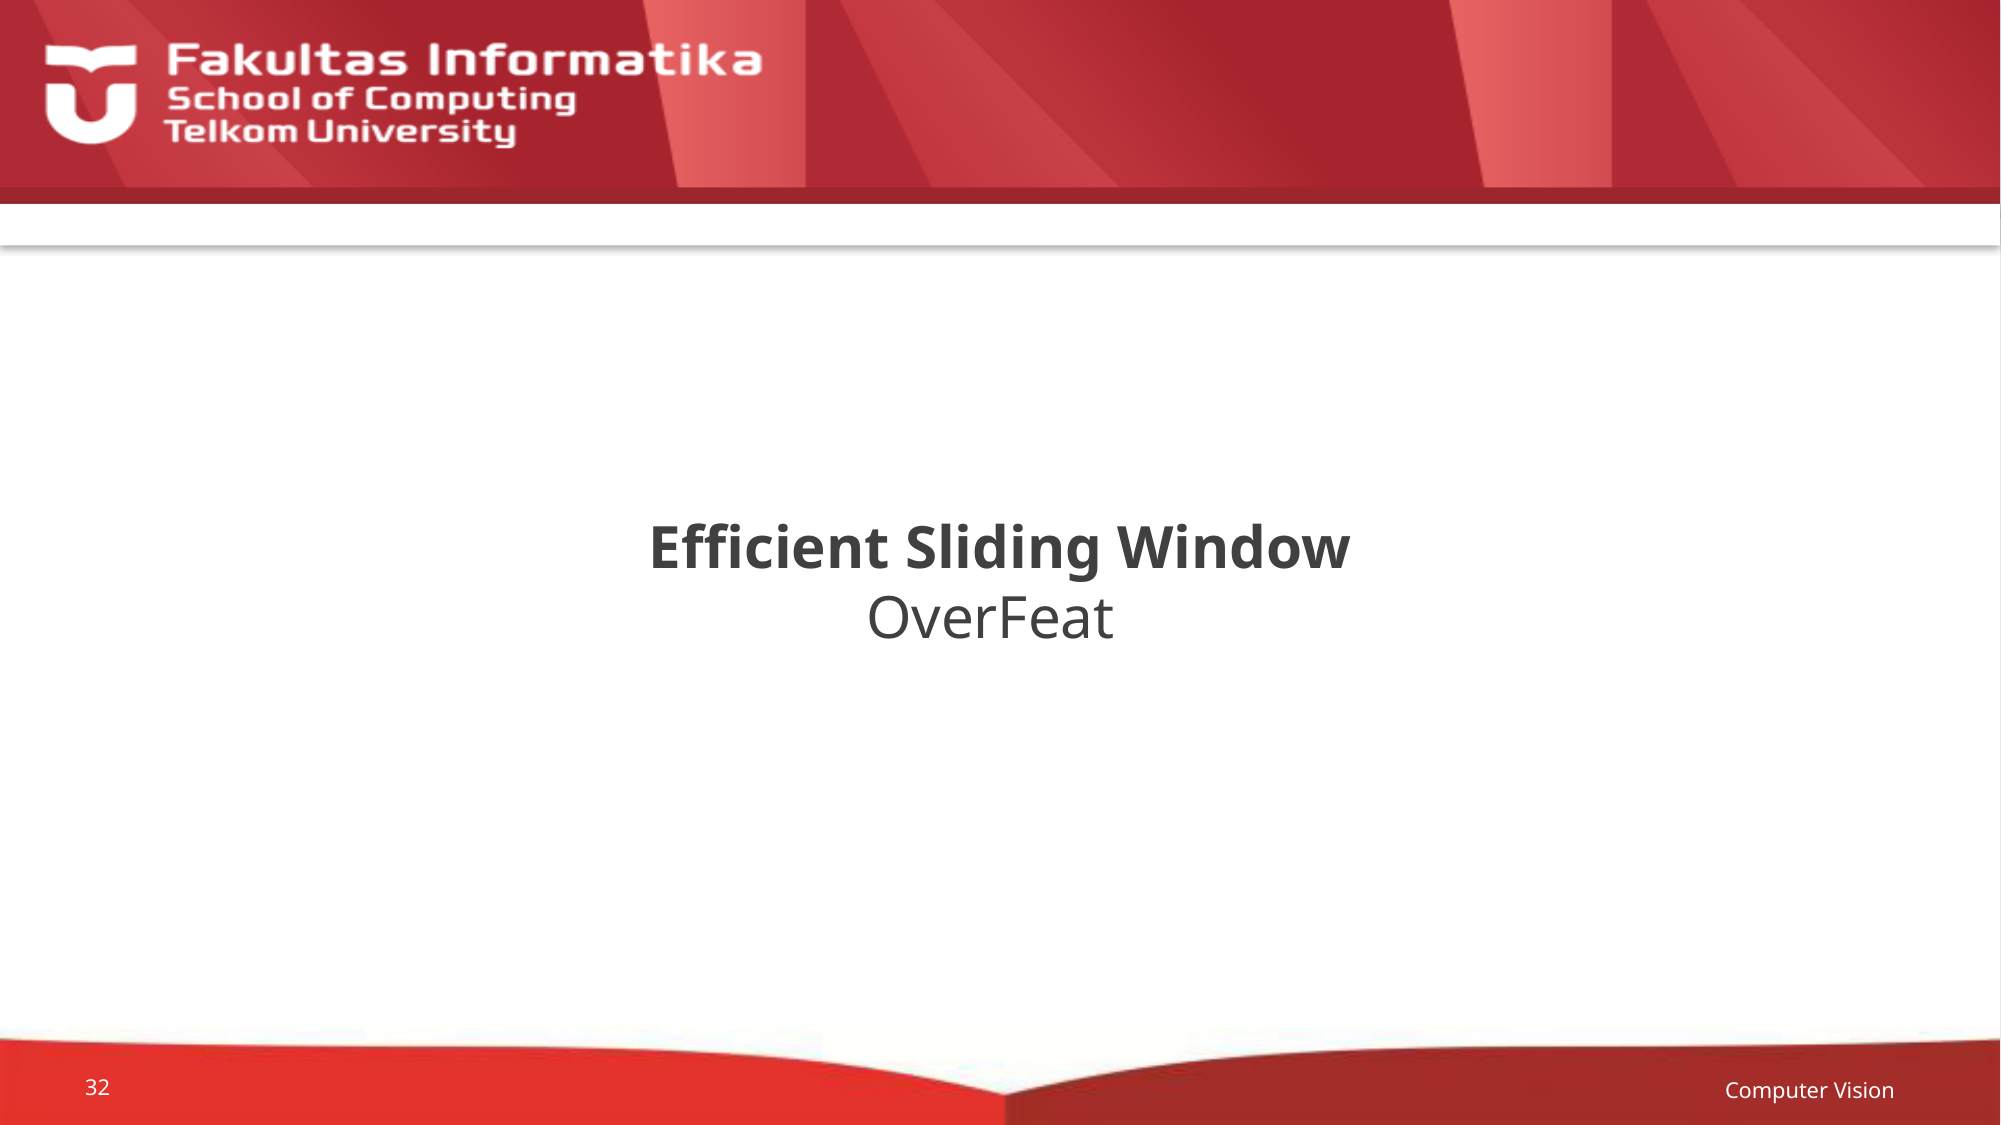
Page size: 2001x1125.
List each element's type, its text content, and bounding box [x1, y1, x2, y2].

list Computer Vision [1185, 1058, 1911, 1119]
slide_number 32 [85, 1058, 164, 1119]
title Efficient Sliding Window [317, 492, 1683, 598]
text_box OverFeat [851, 572, 1149, 658]
picture [0, 0, 2001, 1125]
